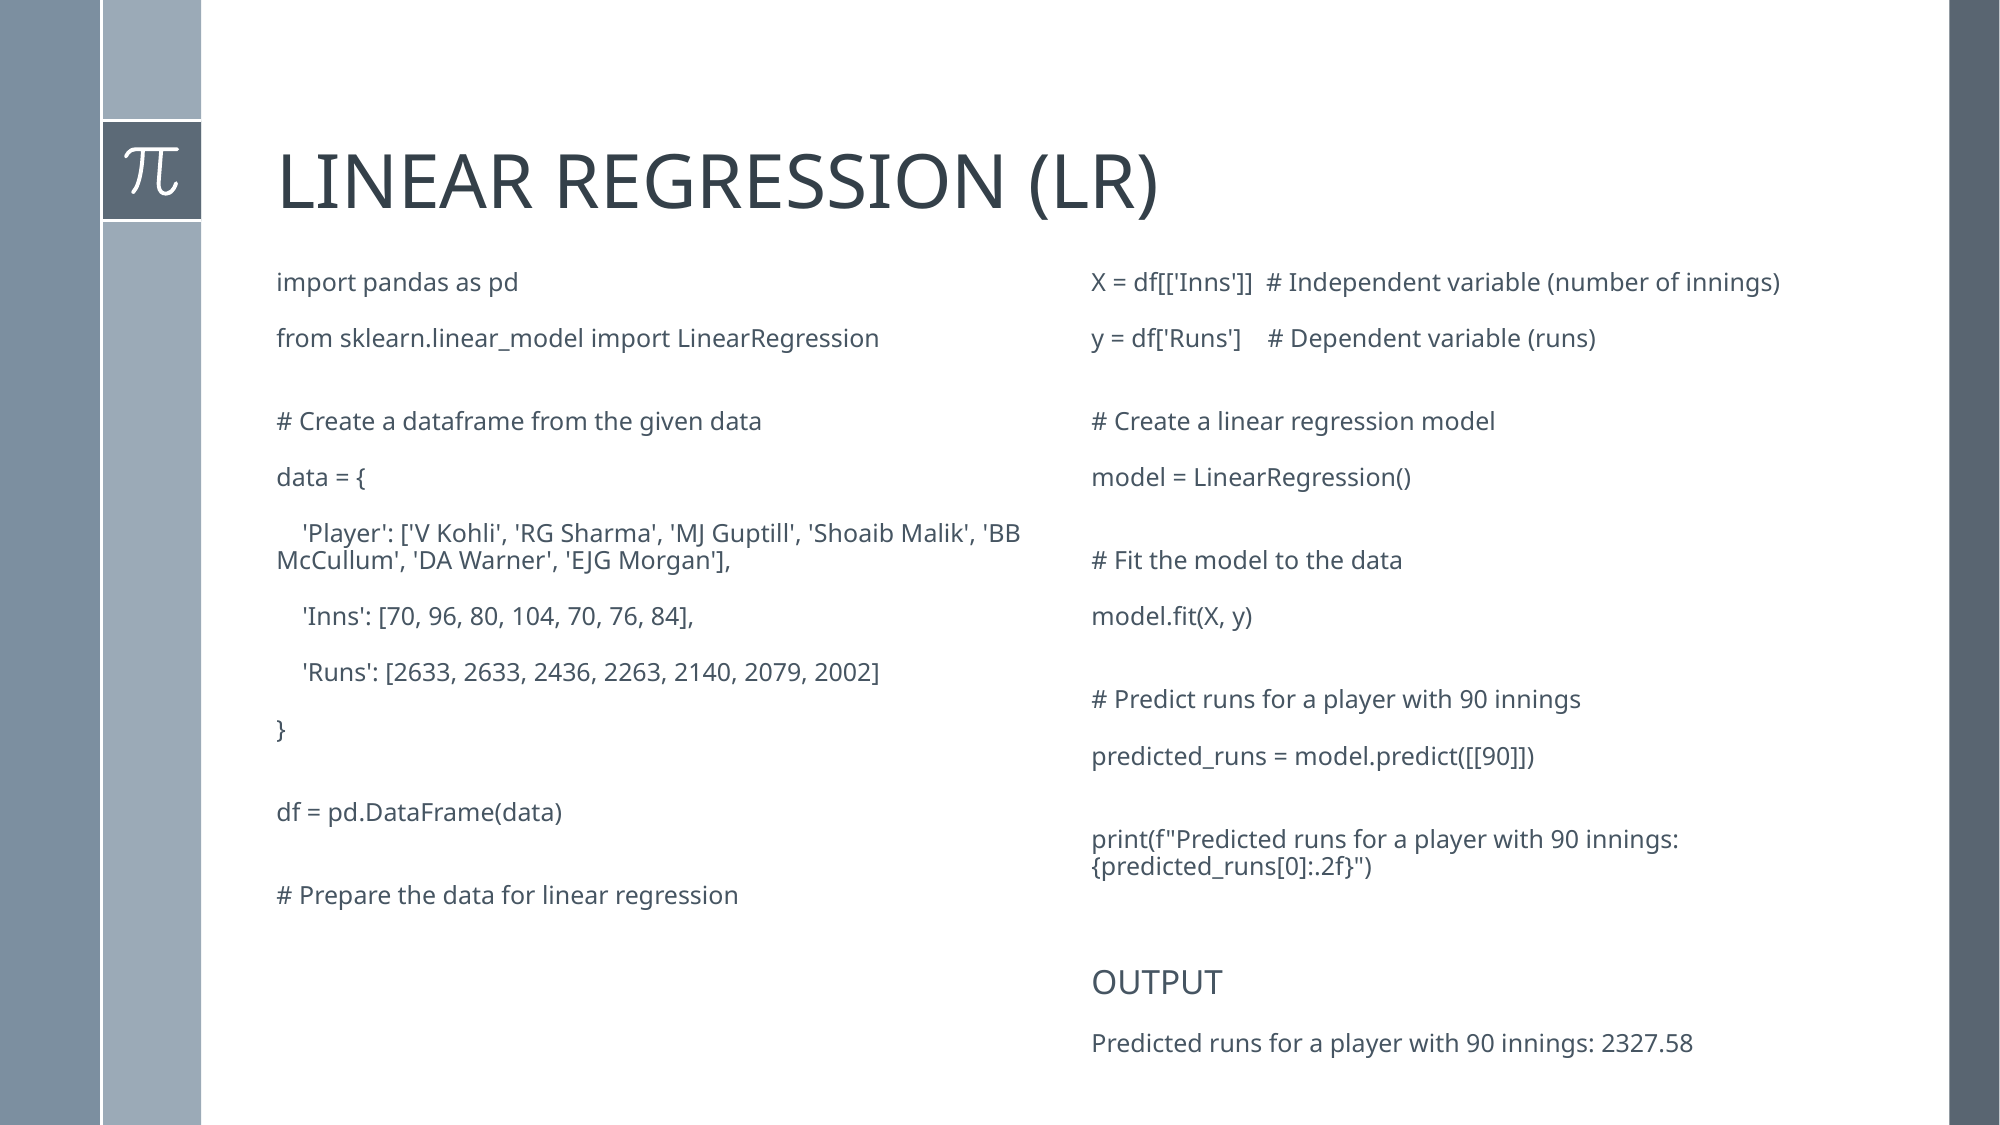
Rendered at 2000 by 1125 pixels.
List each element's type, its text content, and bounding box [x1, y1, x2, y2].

list import pandas as pd from sklearn.linear_model import LinearRegression # Create a dataframe from the given data data = { 'Player': ['V Kohli', 'RG Sharma', 'MJ Guptill', 'Shoaib Malik', 'BB McCullum', 'DA Warner', 'EJG Morgan'], 'Inns': [70, 96, 80, 104, 70, 76, 84], 'Runs': [2633, 2633, 2436, 2263, 2140, 2079, 2002] } df = pd.DataFrame(data) # Prepare the data for linear regression [261, 262, 1052, 1013]
title LINEAR REGRESSION (LR) [261, 29, 1867, 233]
list X = df[['Inns']] # Independent variable (number of innings) y = df['Runs'] # Dependent variable (runs) # Create a linear regression model model = LinearRegression() # Fit the model to the data model.fit(X, y) # Predict runs for a player with 90 innings predicted_runs = model.predict([[90]]) print(f"Predicted runs for a player with 90 innings: {predicted_runs[0]:.2f}") OUTPUT Predicted runs for a player with 90 innings: 2327.58 [1076, 262, 1867, 1013]
